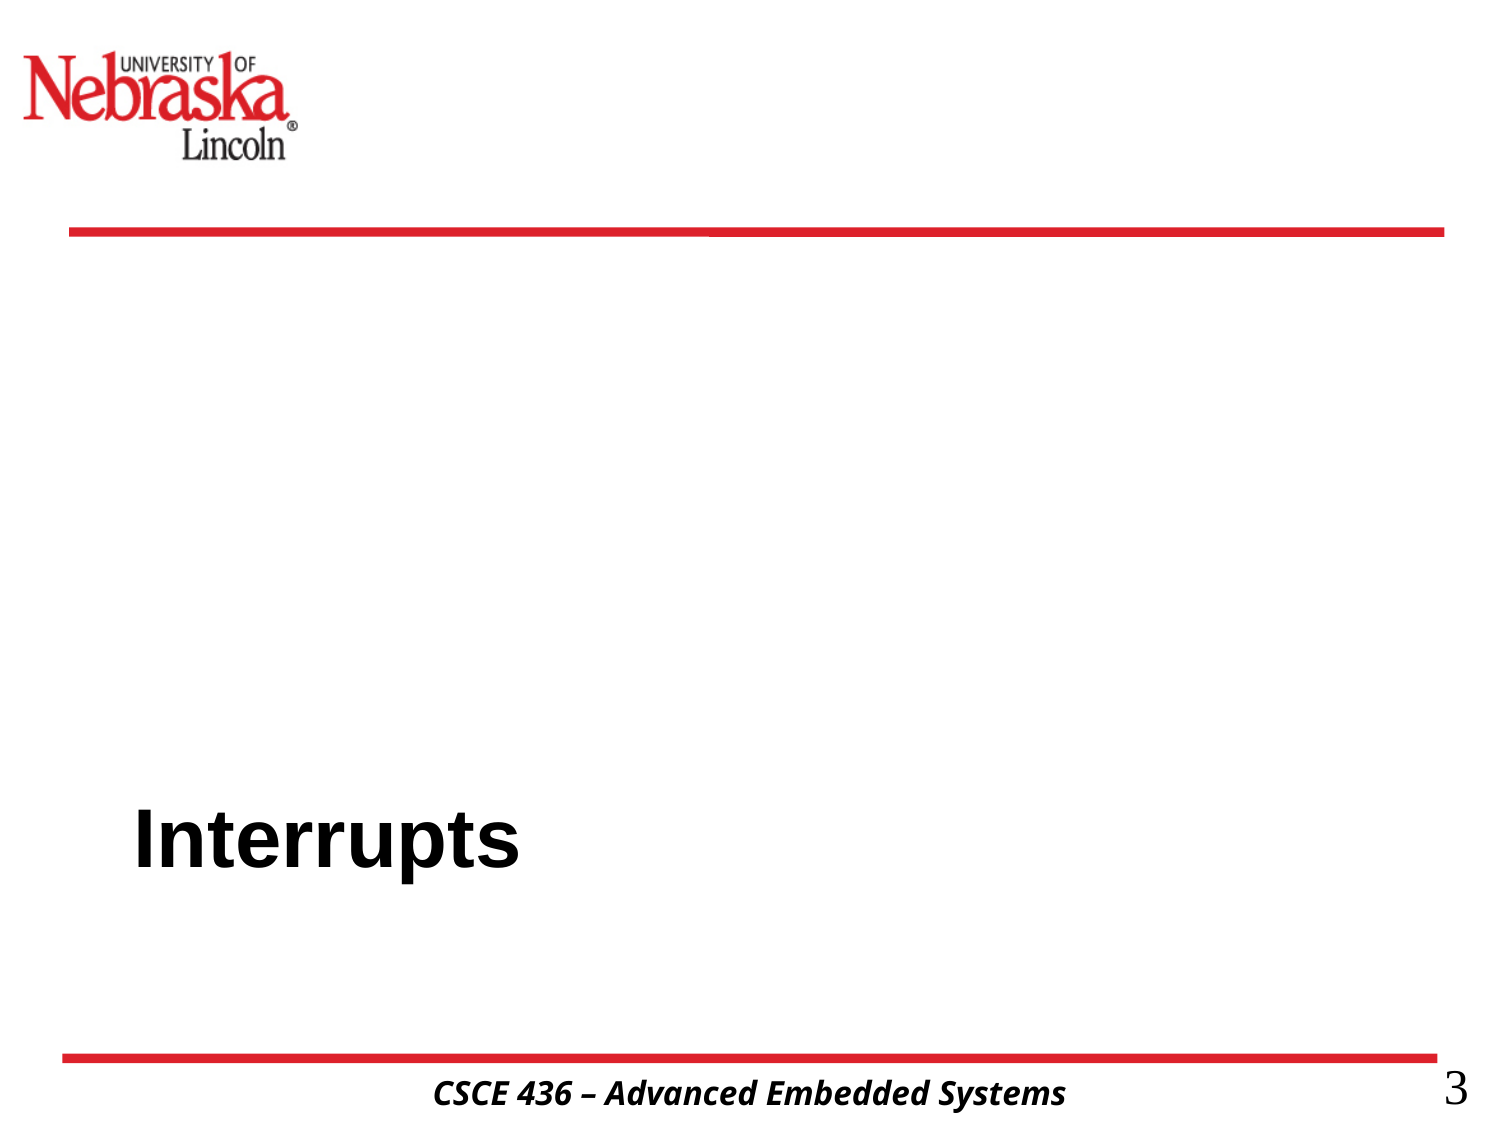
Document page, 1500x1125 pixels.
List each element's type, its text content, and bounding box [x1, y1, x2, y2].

picture [1, 32, 313, 181]
title Interrupts [118, 722, 1394, 947]
slide_number 3 [1133, 1046, 1484, 1125]
